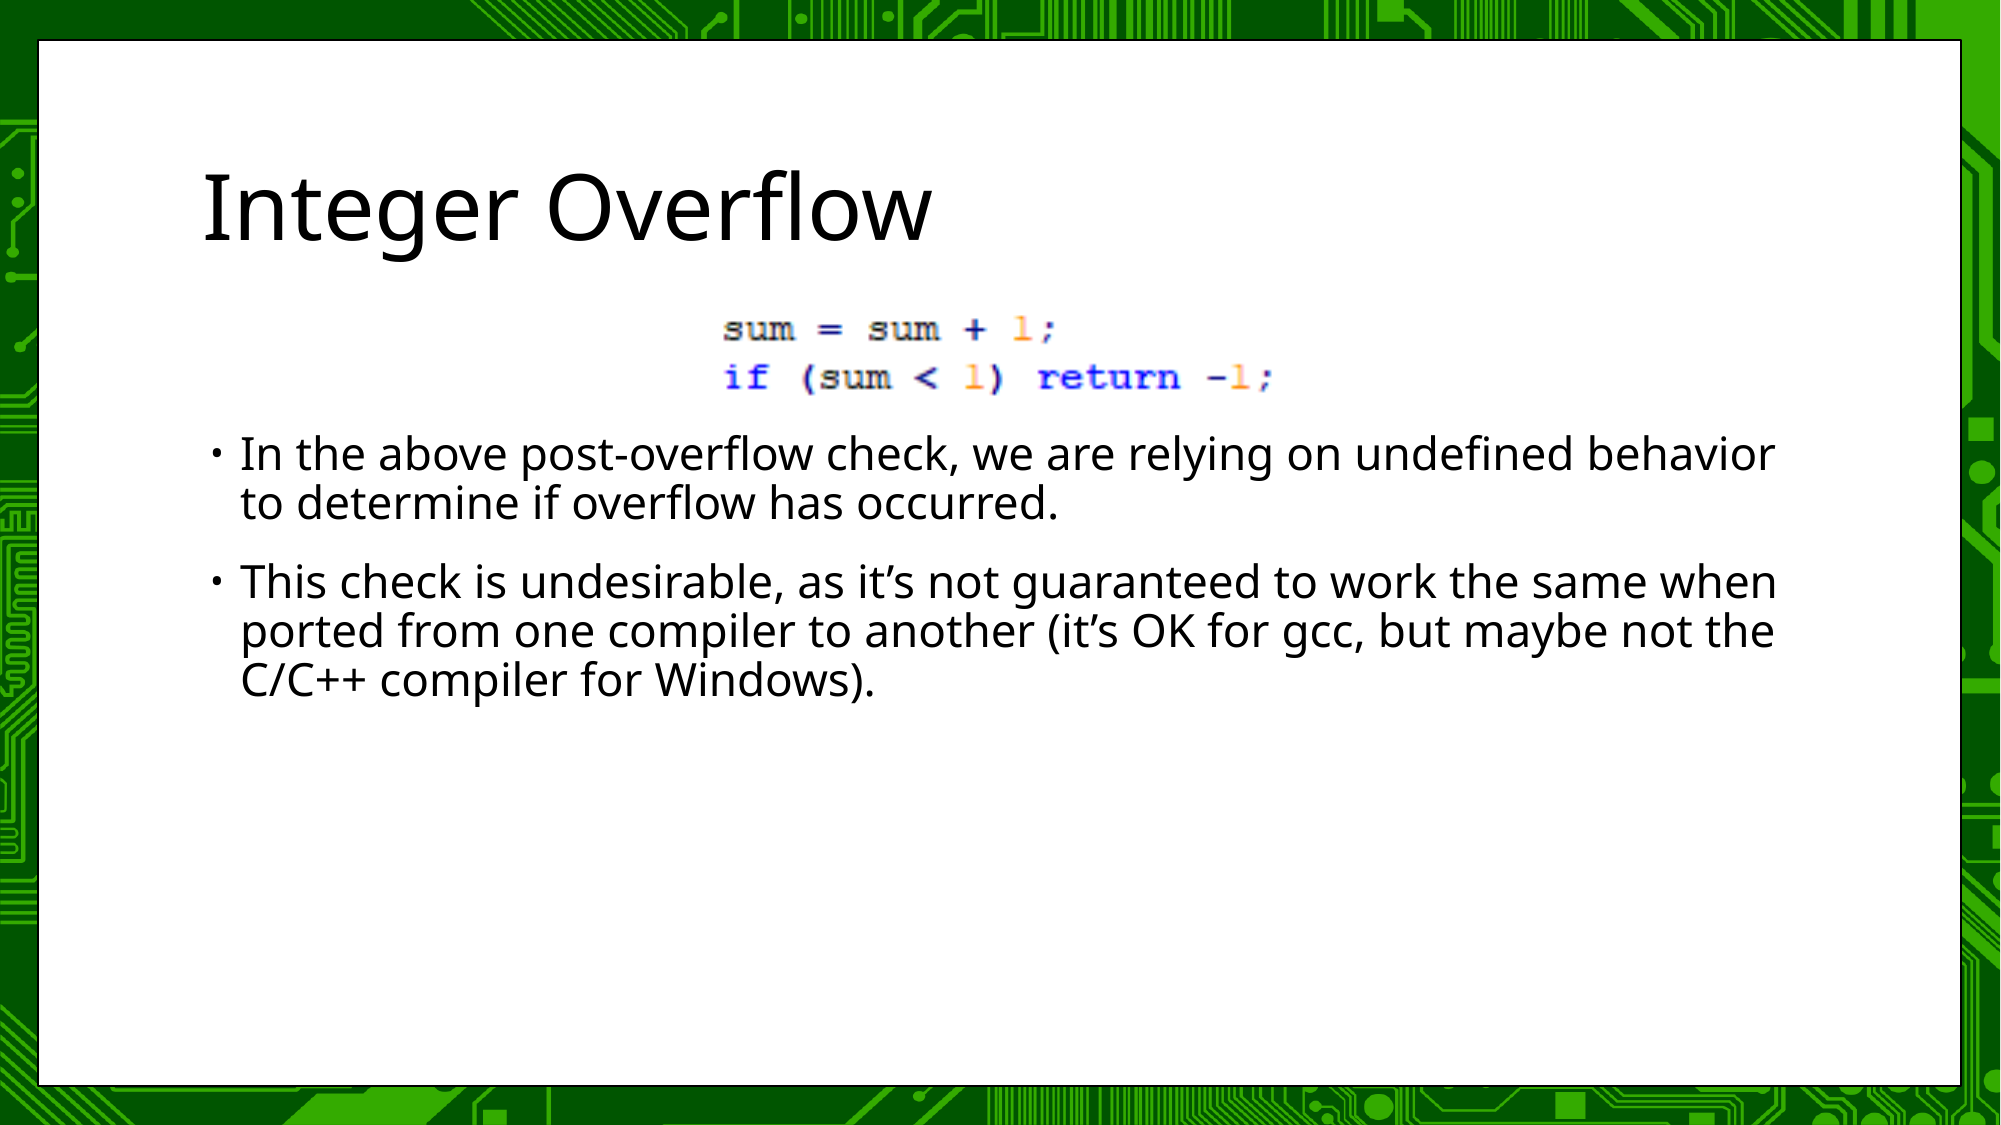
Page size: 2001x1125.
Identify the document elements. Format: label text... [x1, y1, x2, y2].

picture [0, 0, 2001, 1125]
list In the above post-overflow check, we are relying on undefined behavior to determine if overflow has occurred. This check is undesirable, as it’s not guaranteed to work the same when ported from one compiler to another (it’s OK for gcc, but maybe not the C/C++ compiler for Windows). [187, 423, 1808, 1000]
title Integer Overflow [187, 99, 1808, 323]
